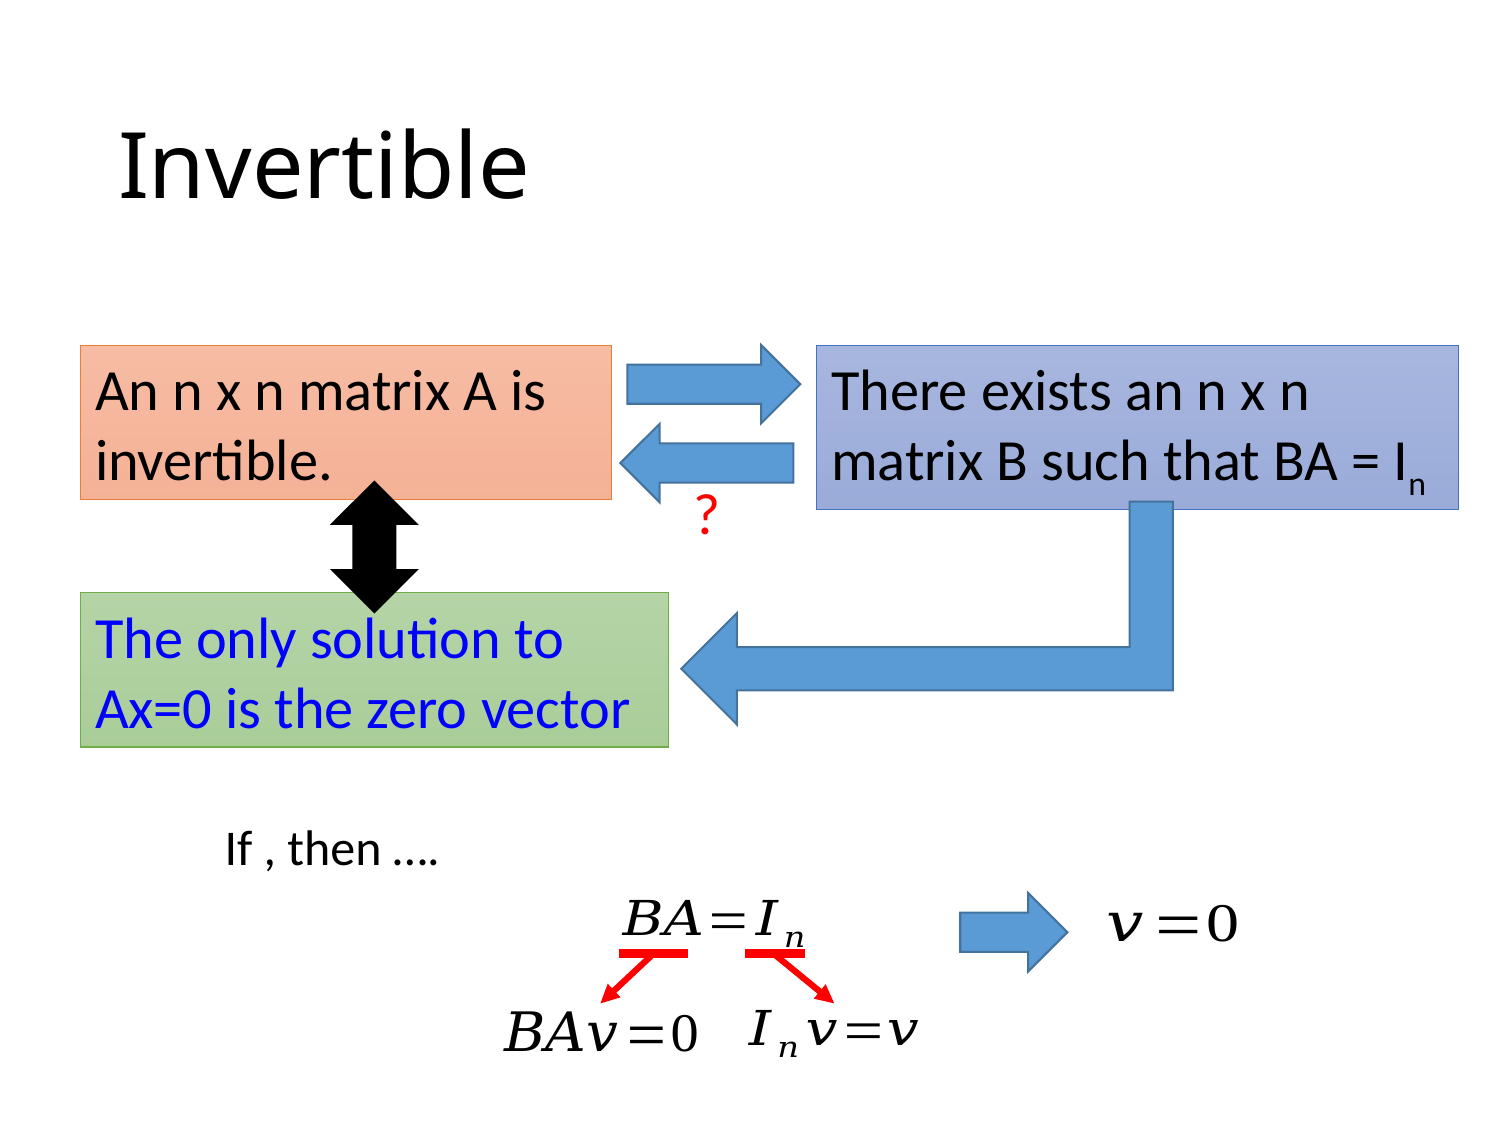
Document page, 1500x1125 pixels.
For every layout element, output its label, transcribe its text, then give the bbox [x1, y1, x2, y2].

text_box [618, 421, 795, 505]
text_box [329, 480, 419, 614]
text_box ? [668, 469, 746, 554]
text_box [626, 342, 802, 426]
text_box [774, 953, 835, 1004]
text_box There exists an n x n matrix B such that BA = In [816, 345, 1459, 510]
text_box [959, 890, 1069, 975]
text_box The only solution to Ax=0 is the zero vector [80, 592, 669, 748]
title Invertible [103, 59, 1397, 278]
text_box An n x n matrix A is invertible. [80, 345, 612, 500]
text_box [679, 500, 1174, 727]
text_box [600, 953, 654, 1004]
